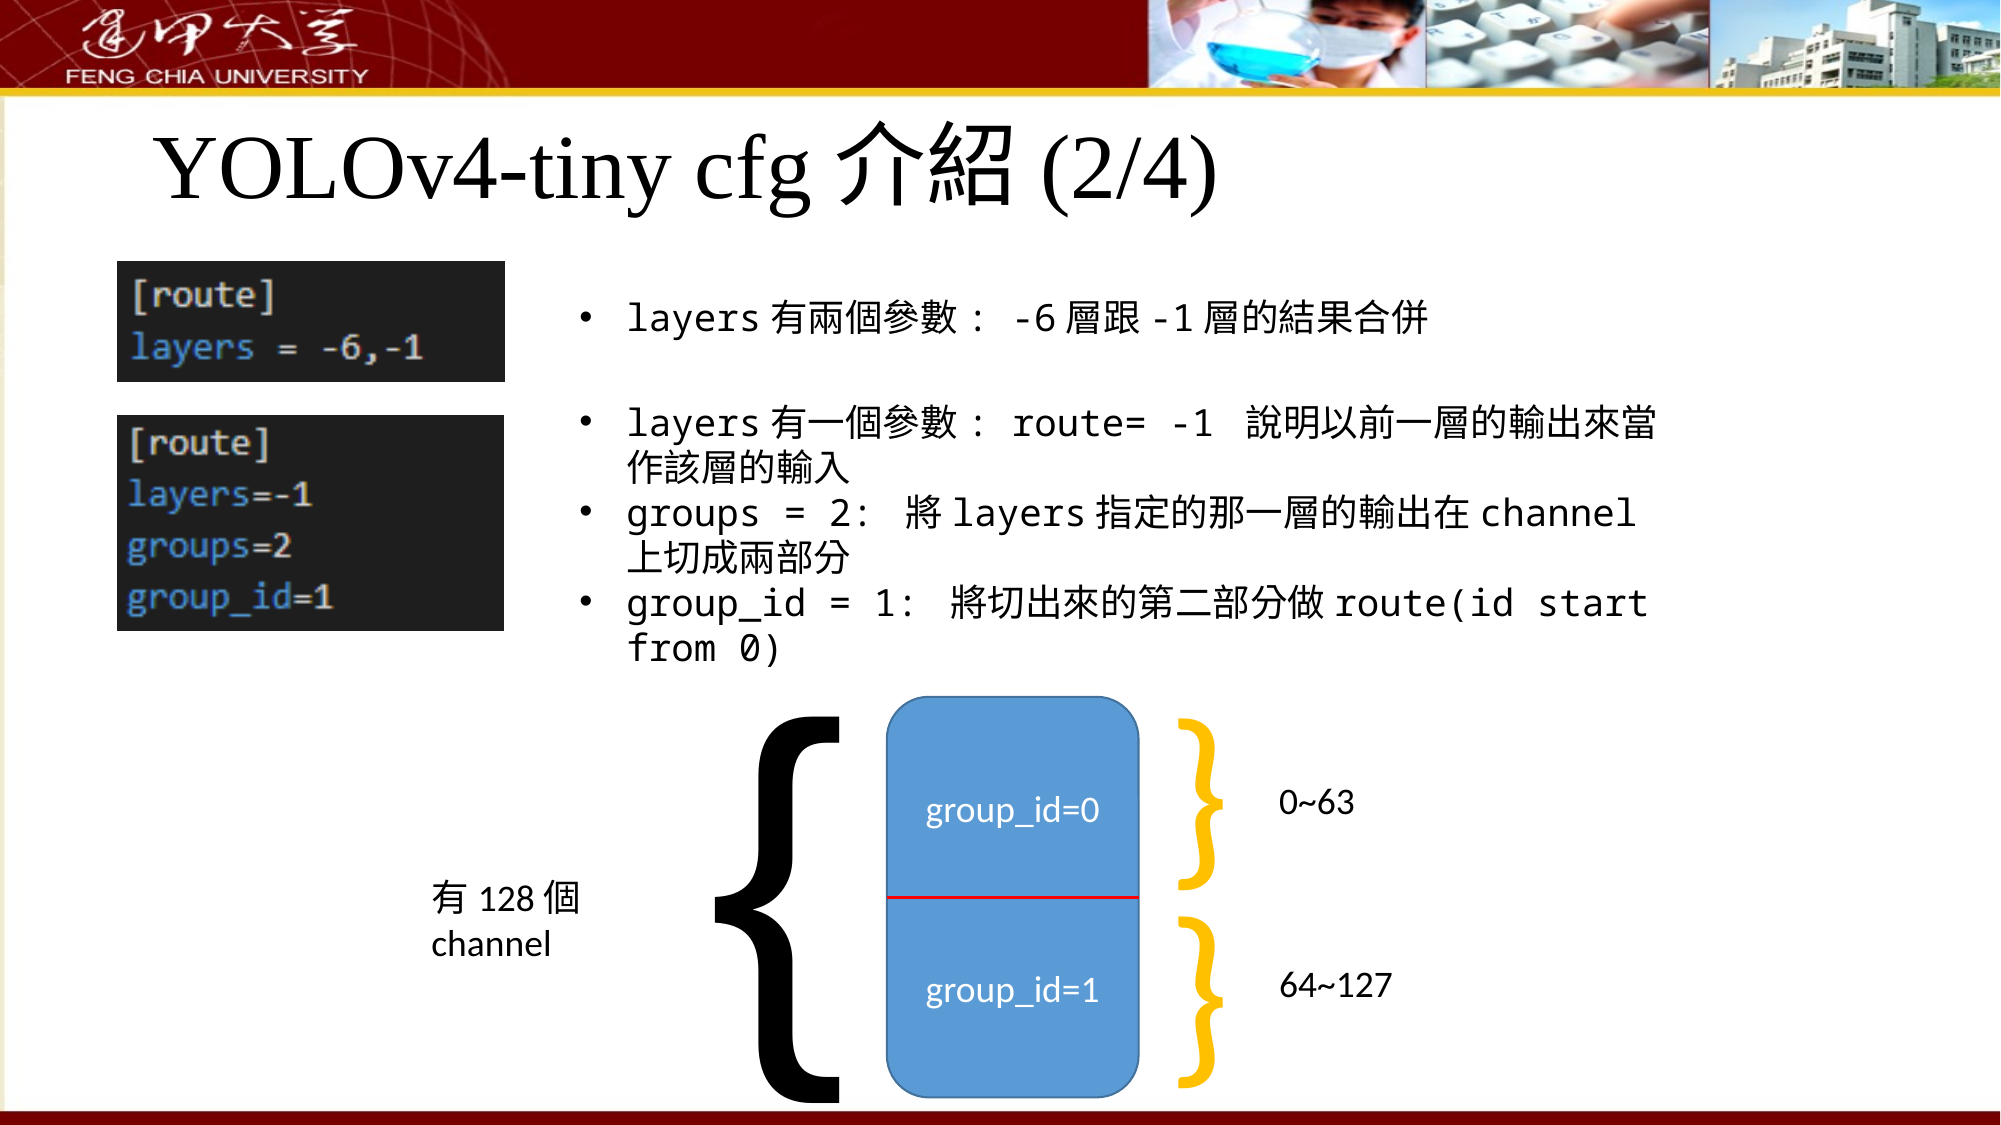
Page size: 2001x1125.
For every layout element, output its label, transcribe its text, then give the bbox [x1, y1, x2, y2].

title YOLOv4-tiny cfg介紹(2/4) [137, 59, 1863, 278]
text_box 有128個channel [416, 866, 713, 972]
text_box } [1152, 853, 1229, 1109]
text_box 0~63 [1264, 769, 1561, 830]
text_box 64~127 [1264, 952, 1561, 1013]
text_box { [693, 595, 762, 1108]
picture [0, 0, 2001, 1125]
text_box group_id=0 group_id=1 [885, 695, 1140, 1099]
text_box layers有兩個參數: -6層跟-1層的結果合併 [564, 286, 1509, 347]
text_box layers有一個參數: route= -1 說明以前一層的輸出來當作該層的輸入 groups = 2: 將layers指定的那一層的輸出在channel上切成兩部分 group_id = 1: 將切出來的第二部分做route(id start from 0) [564, 391, 1697, 676]
text_box } [1152, 655, 1229, 853]
